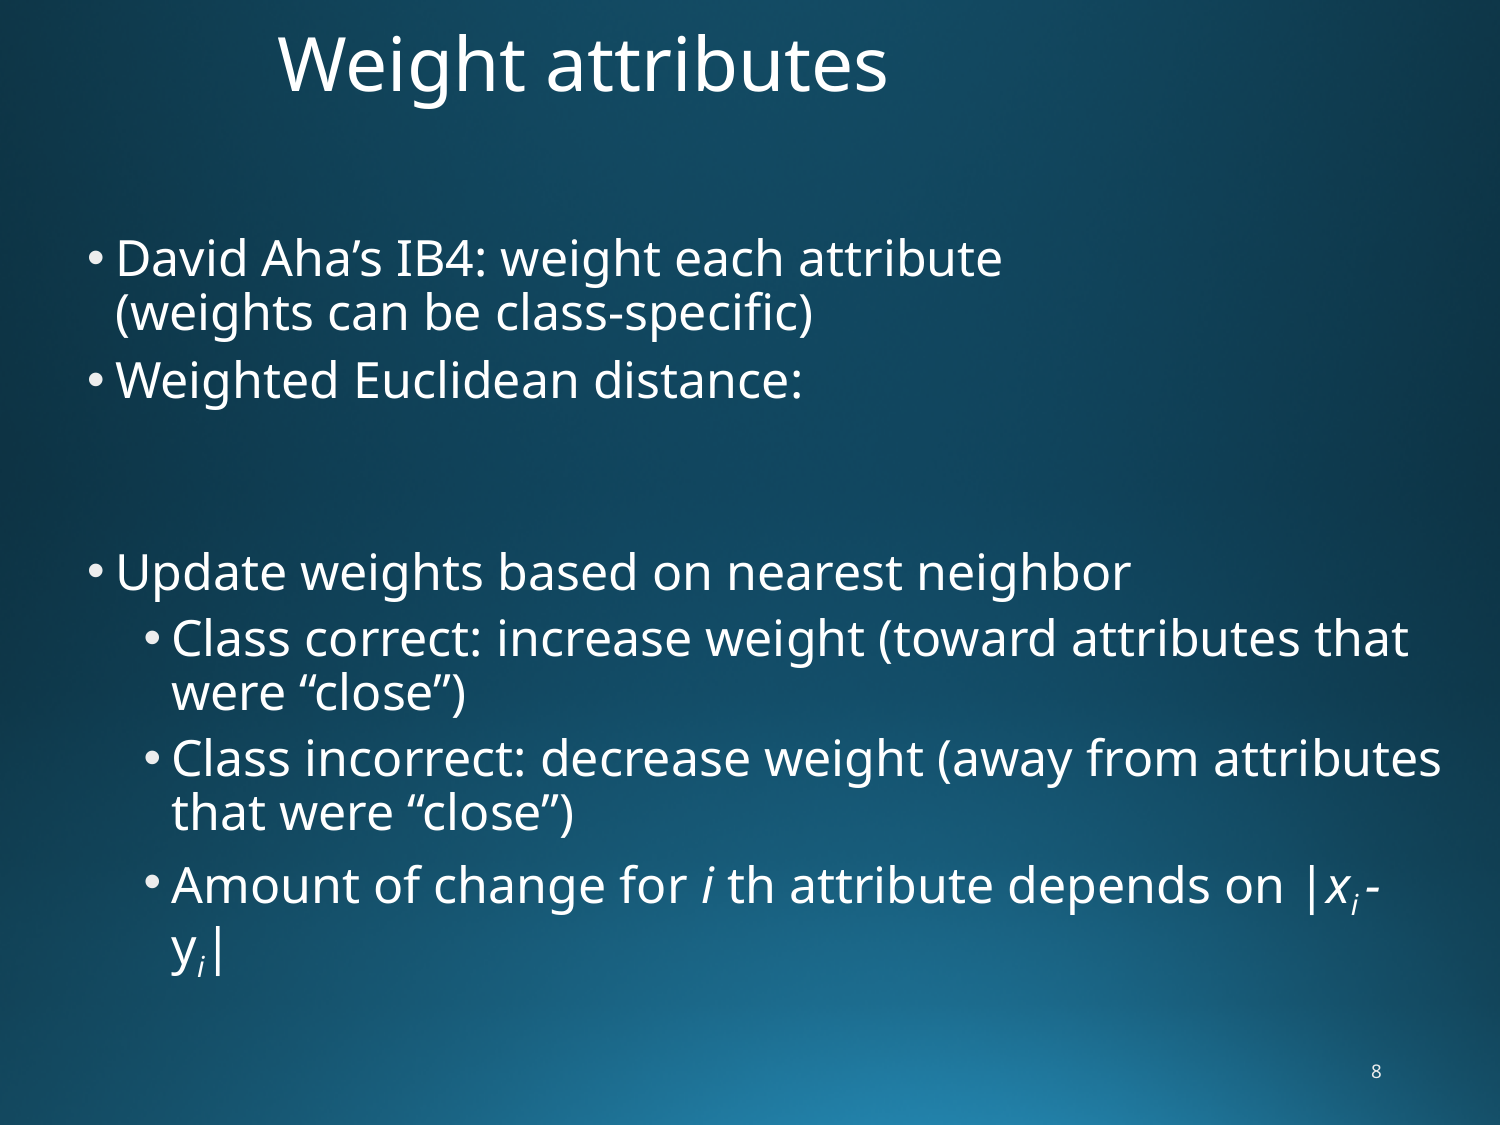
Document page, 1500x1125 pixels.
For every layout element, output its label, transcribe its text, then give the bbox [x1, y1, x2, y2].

title Weight attributes [262, 0, 1500, 148]
slide_number 8 [1059, 1042, 1397, 1103]
picture [0, 0, 1500, 1125]
